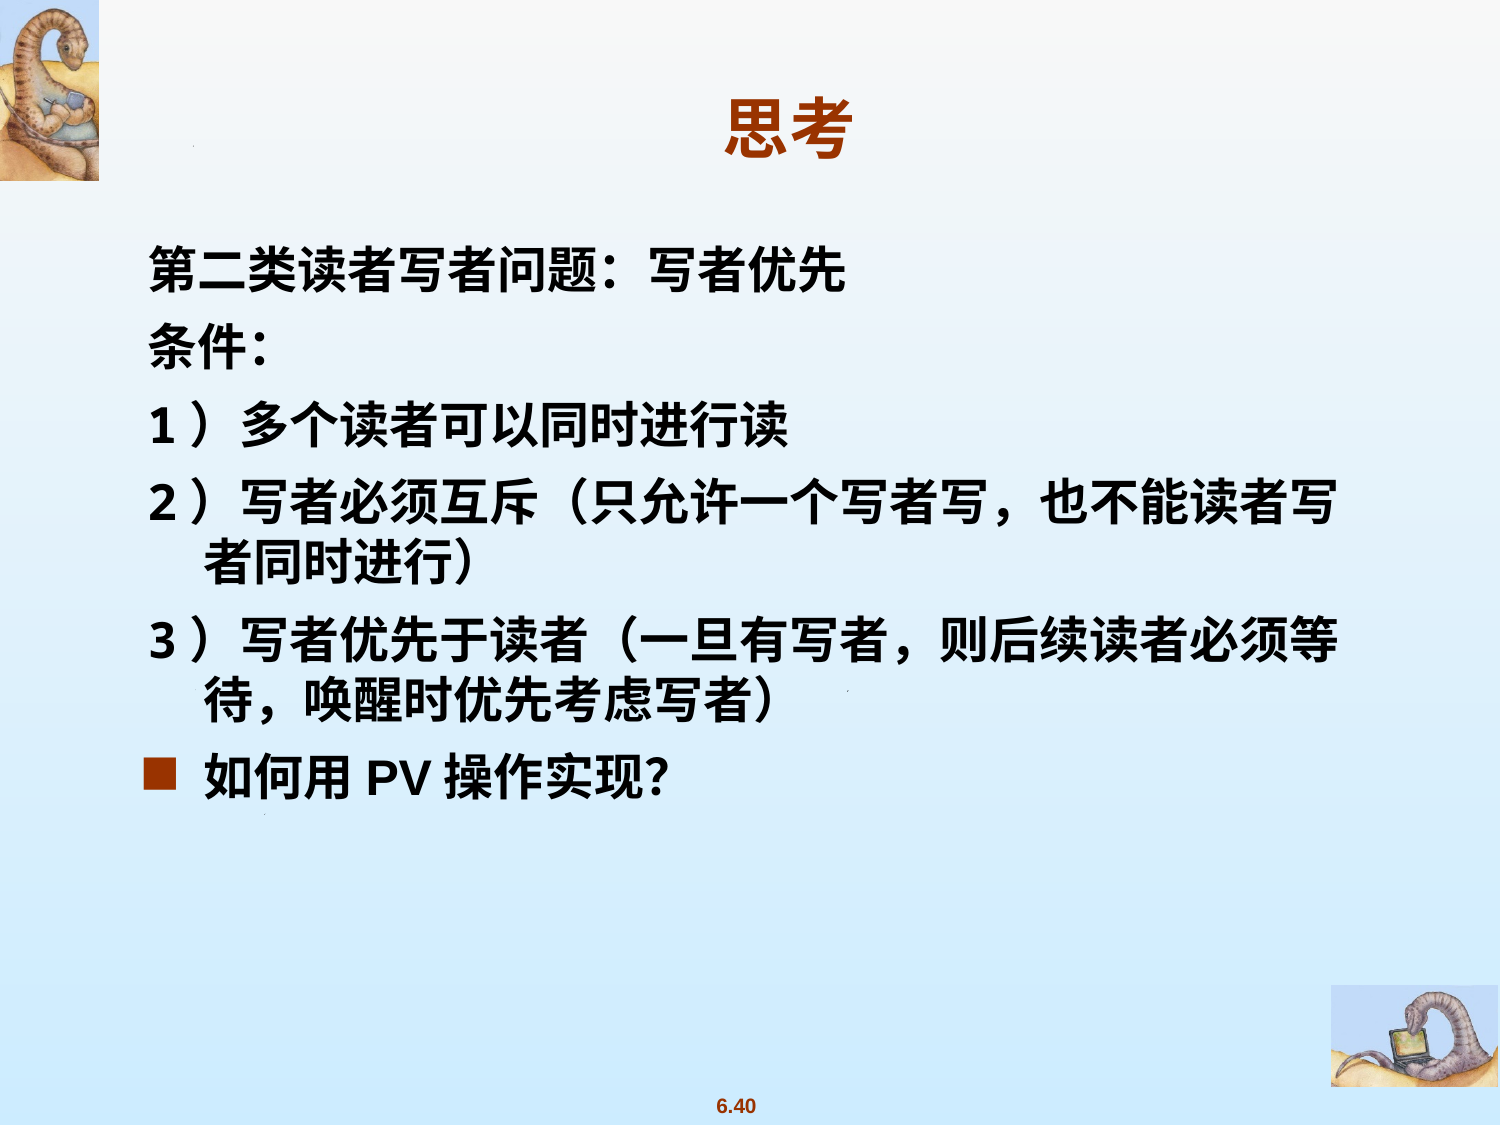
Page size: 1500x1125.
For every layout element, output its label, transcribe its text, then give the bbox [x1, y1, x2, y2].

list 第二类读者写者问题：写者优先 条件： 1）多个读者可以同时进行读 2）写者必须互斥（只允许一个写者写，也不能读者写者同时进行） 3）写者优先于读者（一旦有写者，则后续读者必须等待，唤醒时优先考虑写者） 如何用PV操作实现？ [132, 230, 1394, 906]
picture [0, 0, 99, 181]
title 思考 [114, 74, 1465, 175]
picture [1331, 985, 1498, 1087]
